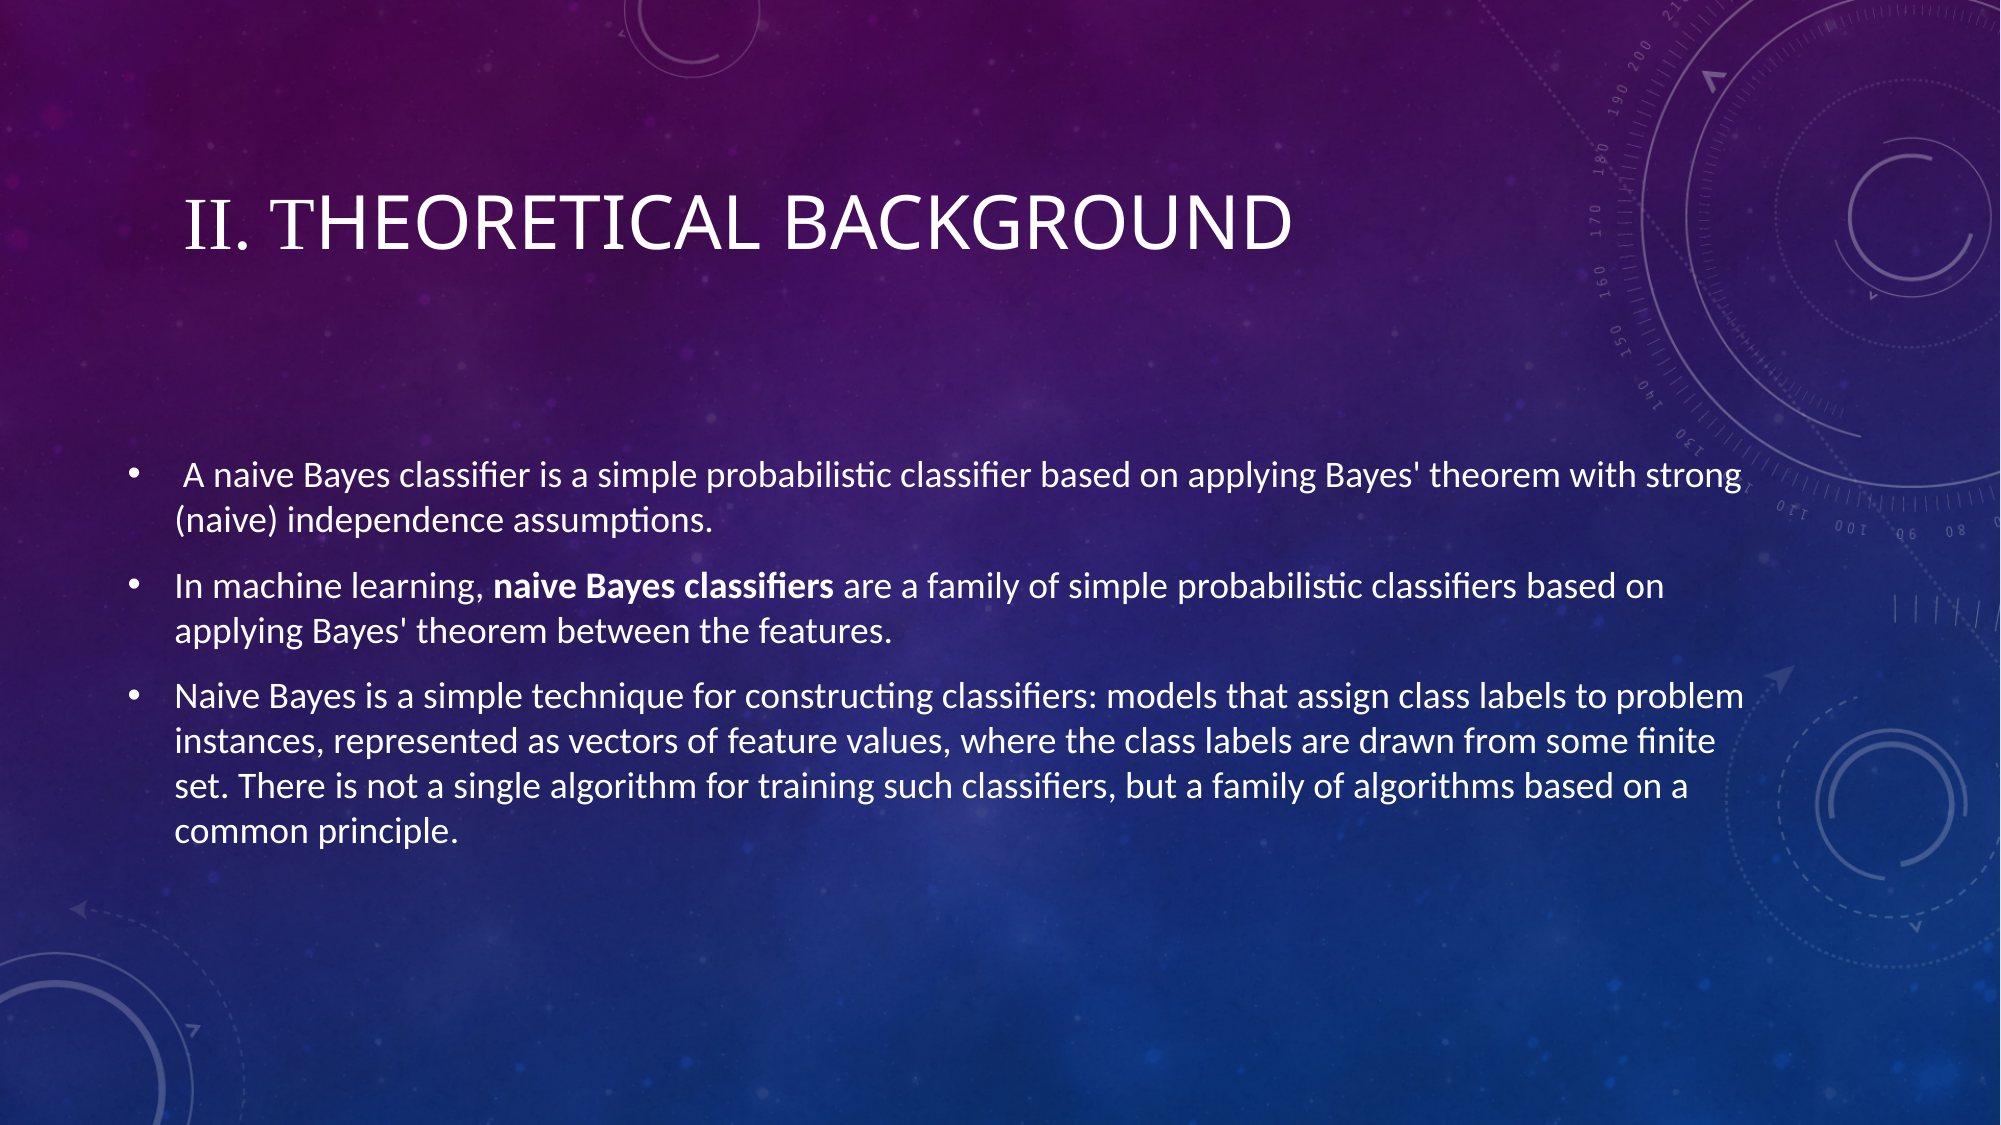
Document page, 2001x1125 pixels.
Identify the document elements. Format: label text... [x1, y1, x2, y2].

title II. Theoretical Background [112, 99, 1775, 339]
list A naive Bayes classifier is a simple probabilistic classifier based on applying Bayes' theorem with strong (naive) independence assumptions. In machine learning, naive Bayes classifiers are a family of simple probabilistic classifiers based on applying Bayes' theorem between the features. Naive Bayes is a simple technique for constructing classifiers: models that assign class labels to problem instances, represented as vectors of feature values, where the class labels are drawn from some finite set. There is not a single algorithm for training such classifiers, but a family of algorithms based on a common principle. [112, 351, 1775, 950]
picture [0, 0, 2001, 1125]
